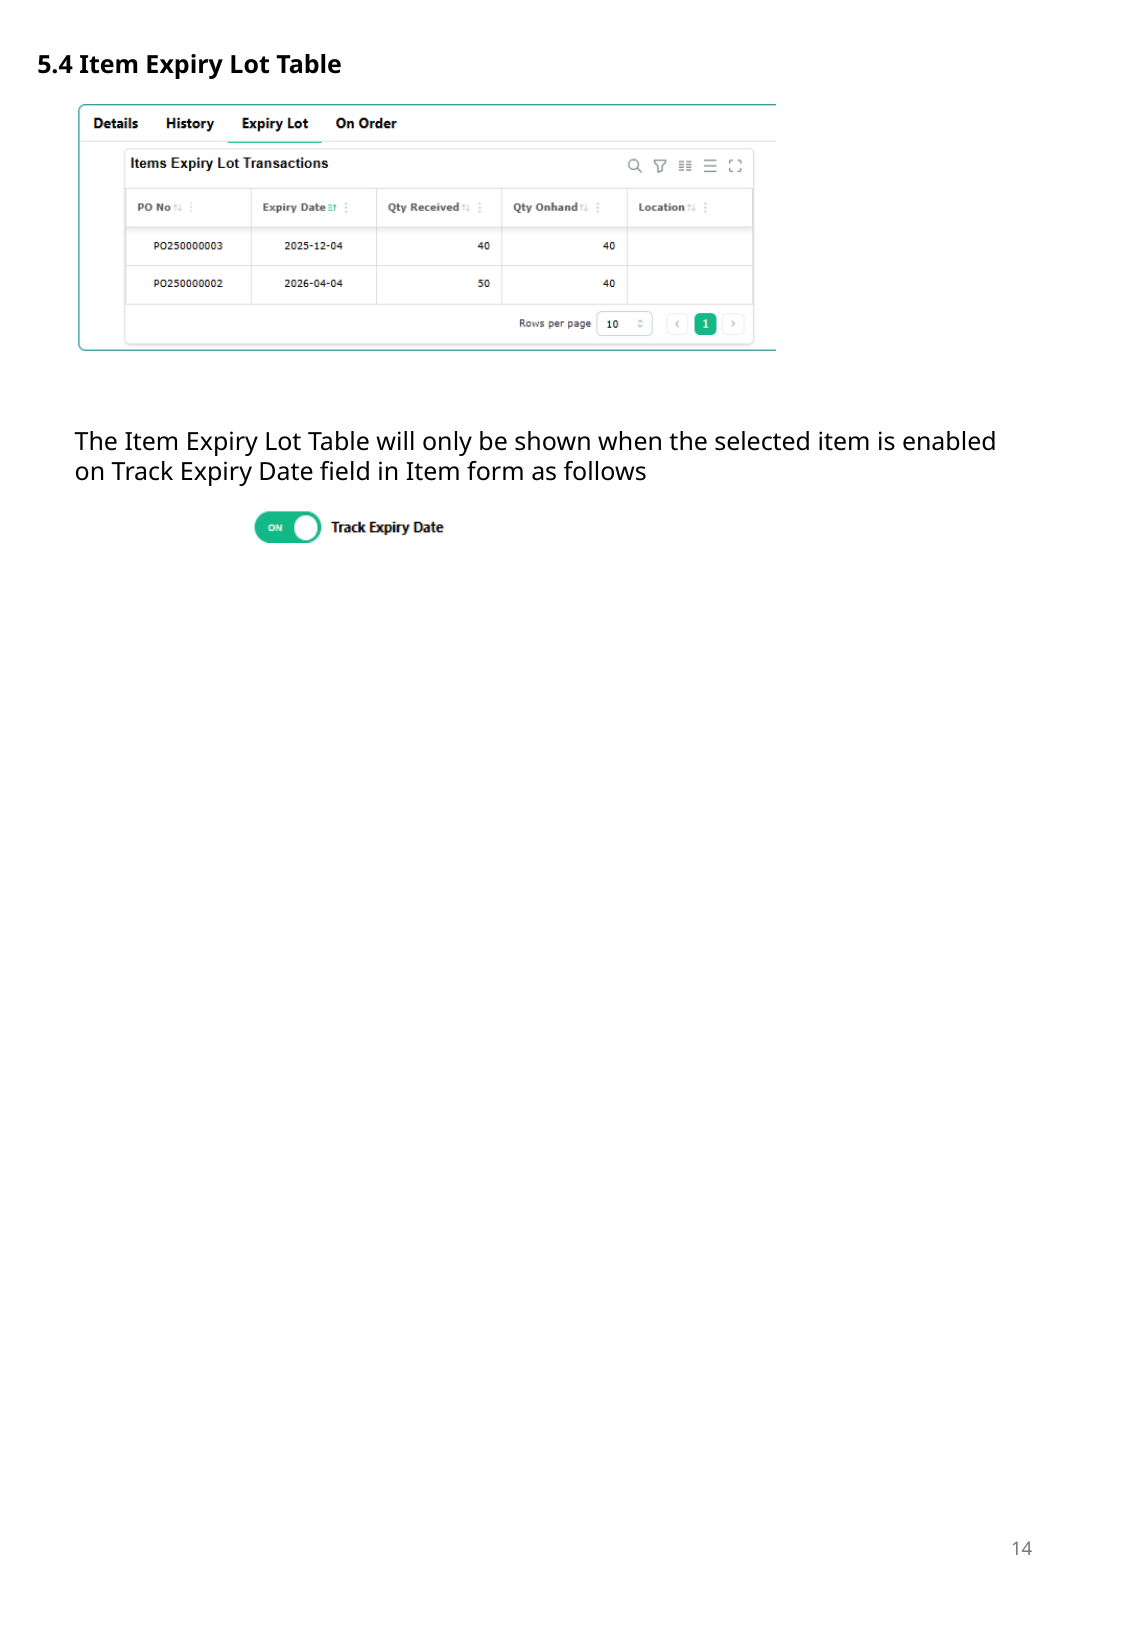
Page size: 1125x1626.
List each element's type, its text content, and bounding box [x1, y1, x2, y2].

slide_number 14 [794, 1506, 1048, 1593]
picture [69, 99, 776, 358]
text_box The Item Expiry Lot Table will only be shown when the selected item is enabled on Track Expiry Date field in Item form as follows [59, 417, 1041, 583]
picture [251, 501, 457, 543]
text_box 5.4 Item Expiry Lot Table [22, 40, 402, 86]
